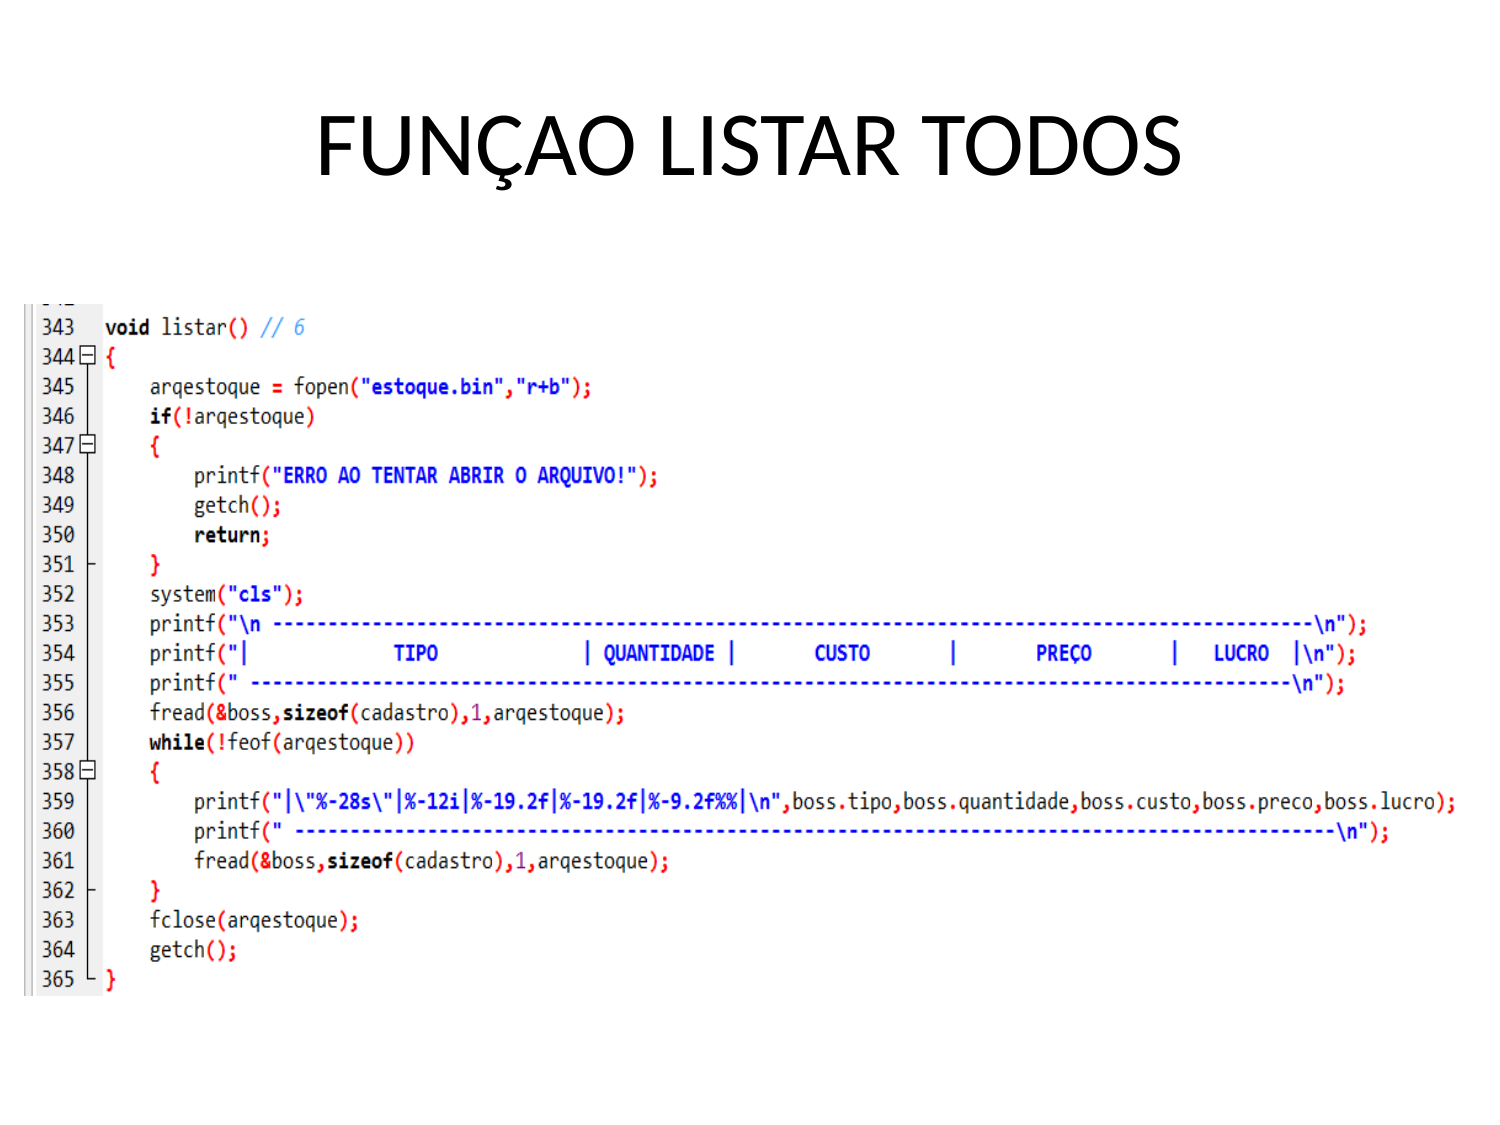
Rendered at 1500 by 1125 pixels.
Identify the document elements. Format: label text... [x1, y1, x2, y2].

title FUNÇAO LISTAR TODOS [75, 45, 1425, 233]
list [23, 304, 1477, 997]
